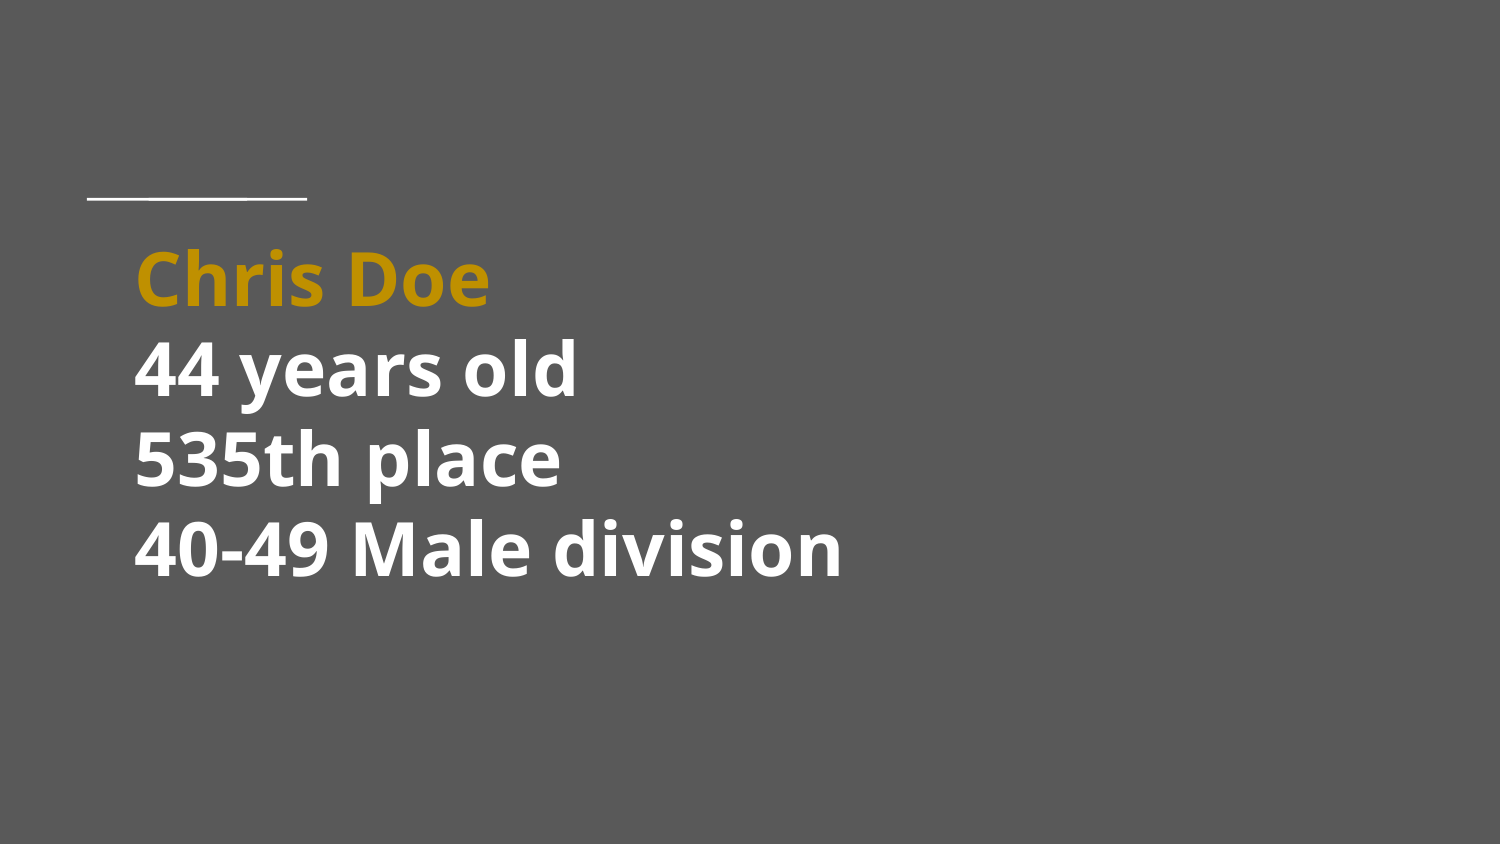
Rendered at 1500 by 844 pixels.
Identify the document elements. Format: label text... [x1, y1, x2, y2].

text_box [153, 431, 1187, 750]
title Chris Doe 44 years old 535th place 40-49 Male division [119, 216, 1381, 466]
